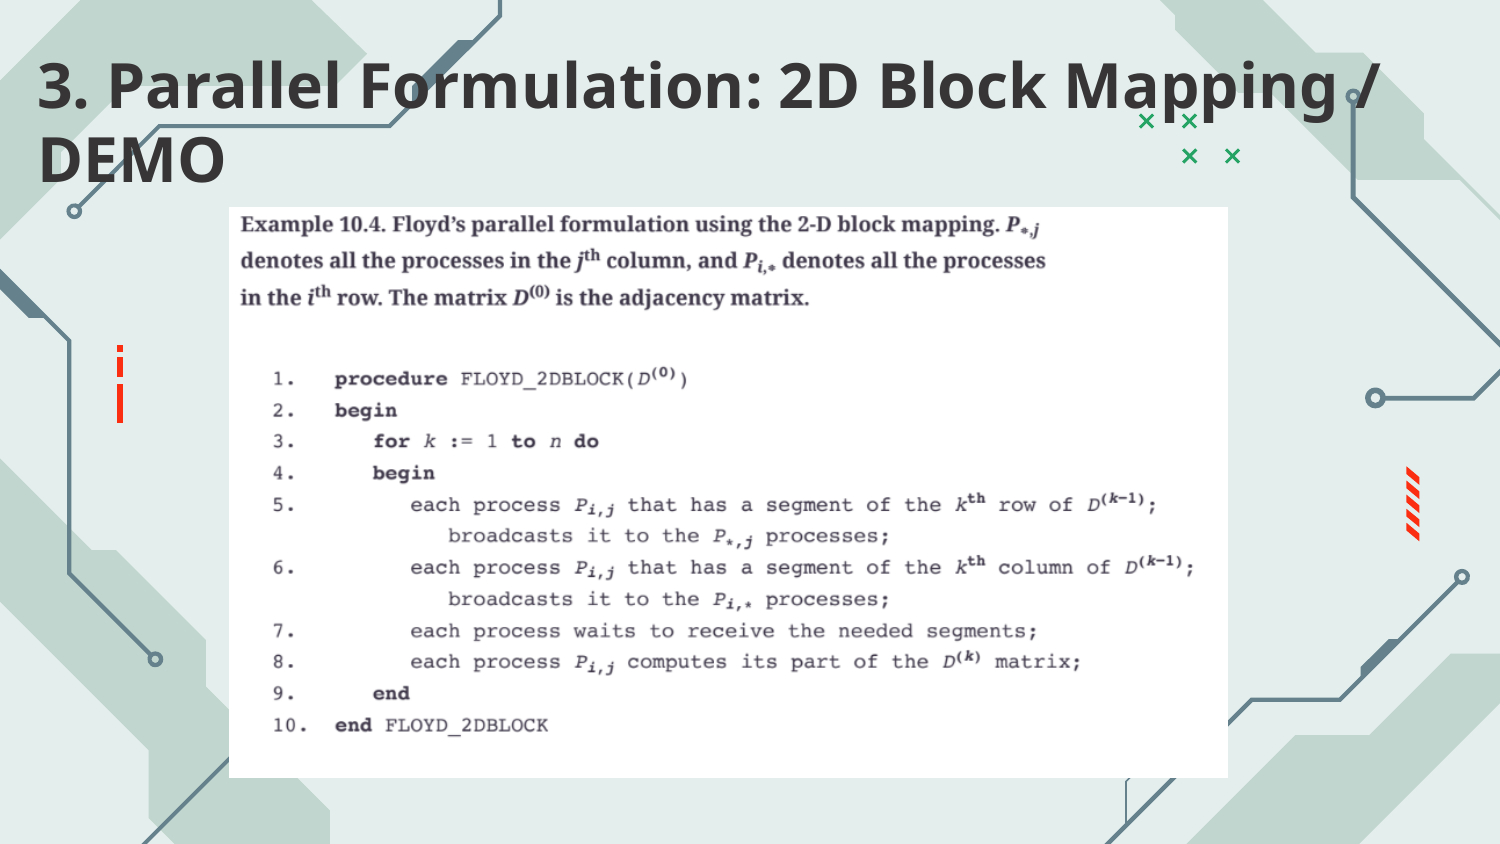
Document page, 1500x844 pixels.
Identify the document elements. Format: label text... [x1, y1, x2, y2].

title 3. Parallel Formulation: 2D Block Mapping / DEMO [22, 17, 1420, 224]
picture [229, 207, 1229, 778]
